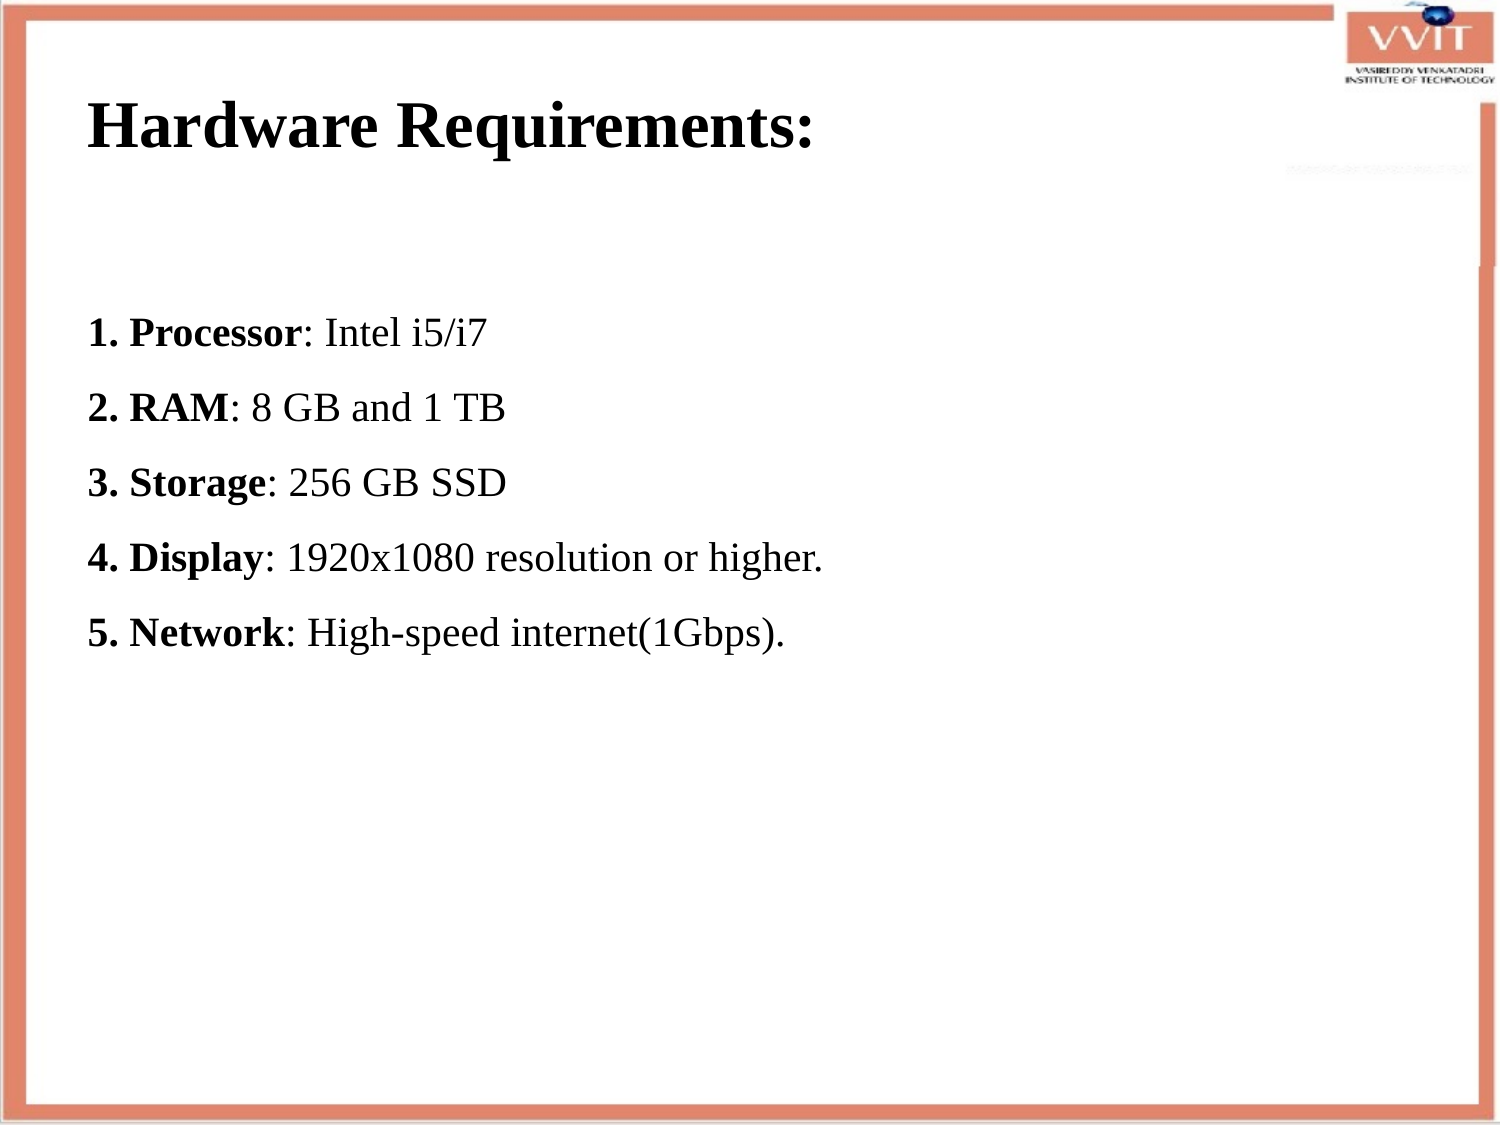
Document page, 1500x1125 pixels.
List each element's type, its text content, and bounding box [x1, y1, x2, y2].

list 1. Processor: Intel i5/i7 2. RAM: 8 GB and 1 TB 3. Storage: 256 GB SSD 4. Display: 1920x1080 resolution or higher. 5. Network: High-speed internet(1Gbps). [72, 141, 1407, 794]
title Hardware Requirements: [72, 73, 1367, 141]
picture [0, 0, 1500, 1125]
